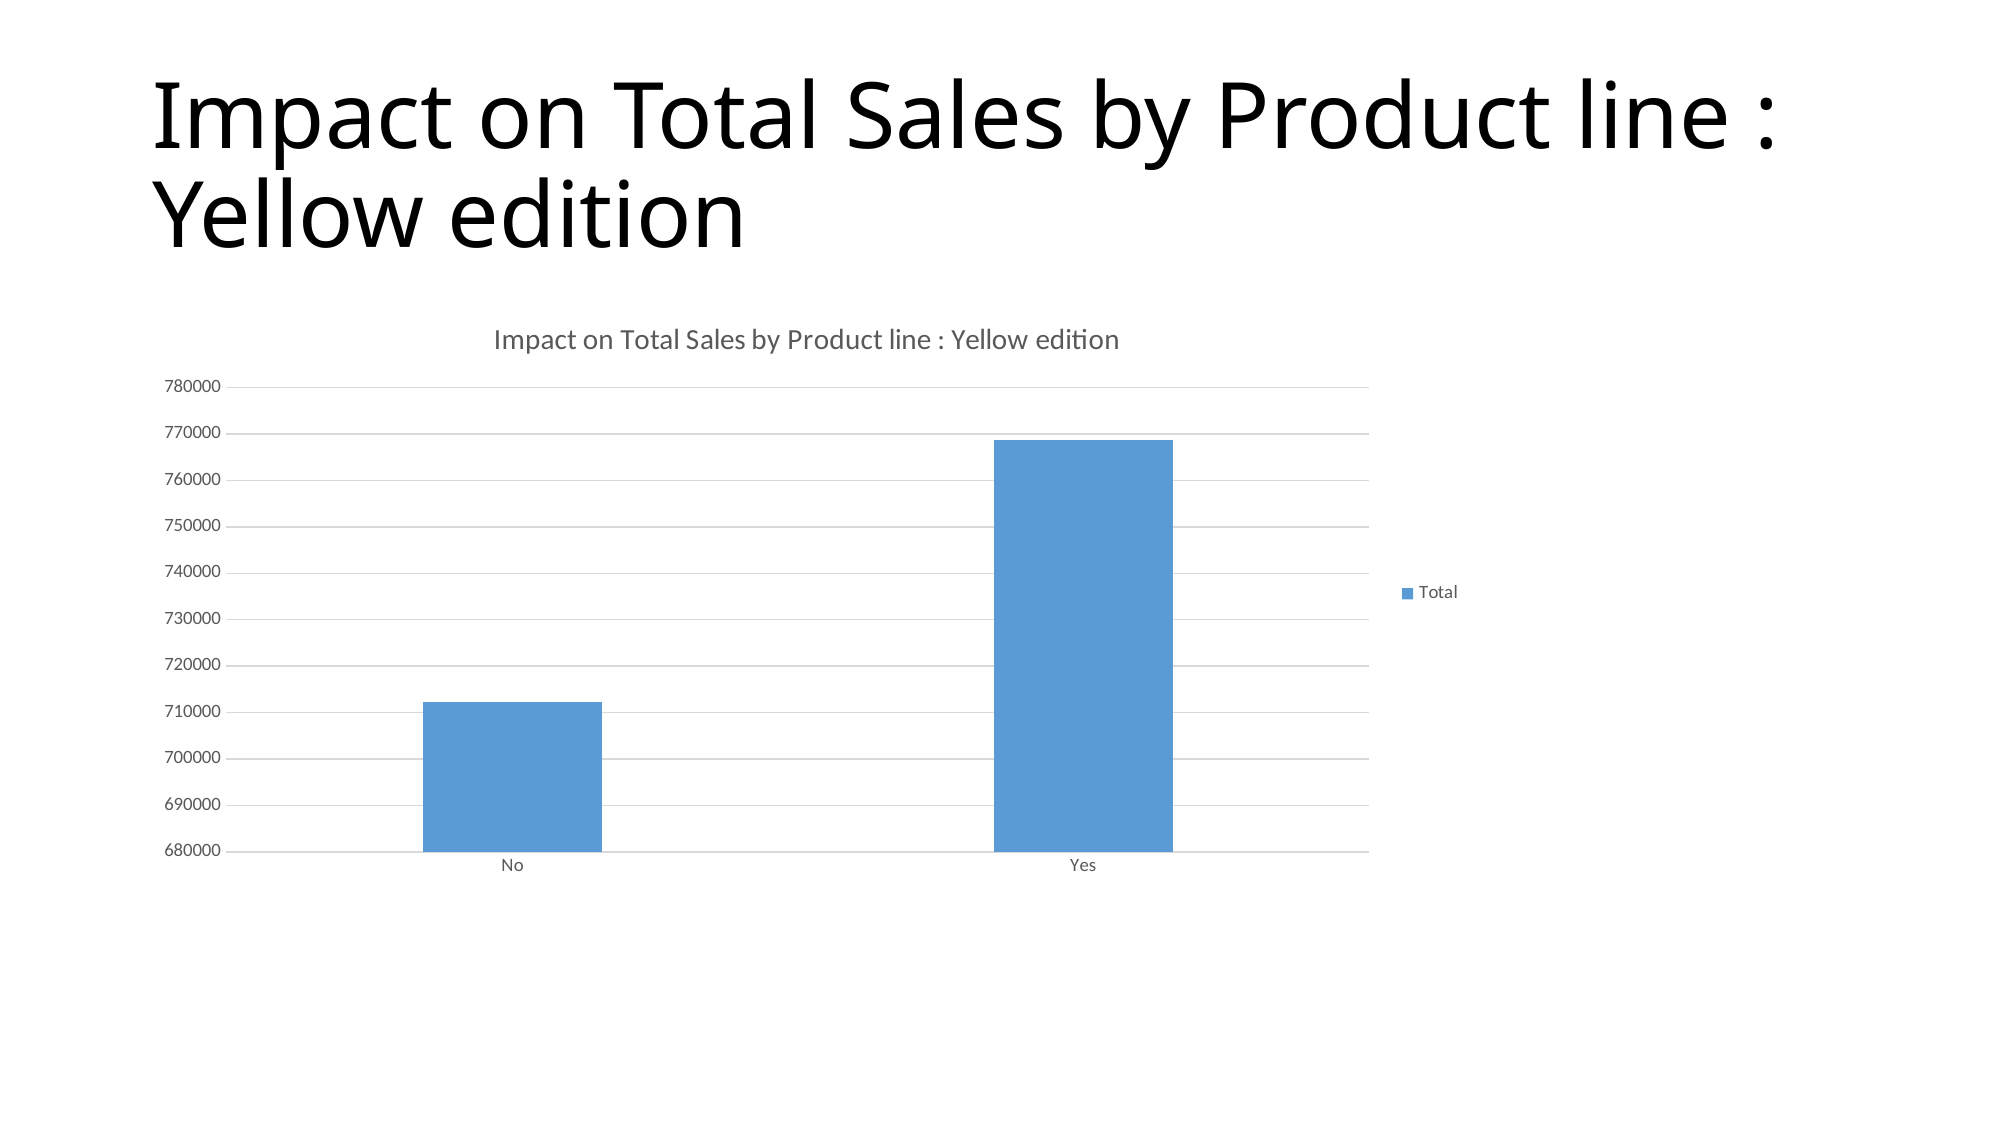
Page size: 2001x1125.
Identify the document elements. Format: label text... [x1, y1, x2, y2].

title Impact on Total Sales by Product line : Yellow edition [137, 59, 1863, 278]
chart [137, 299, 1477, 889]
